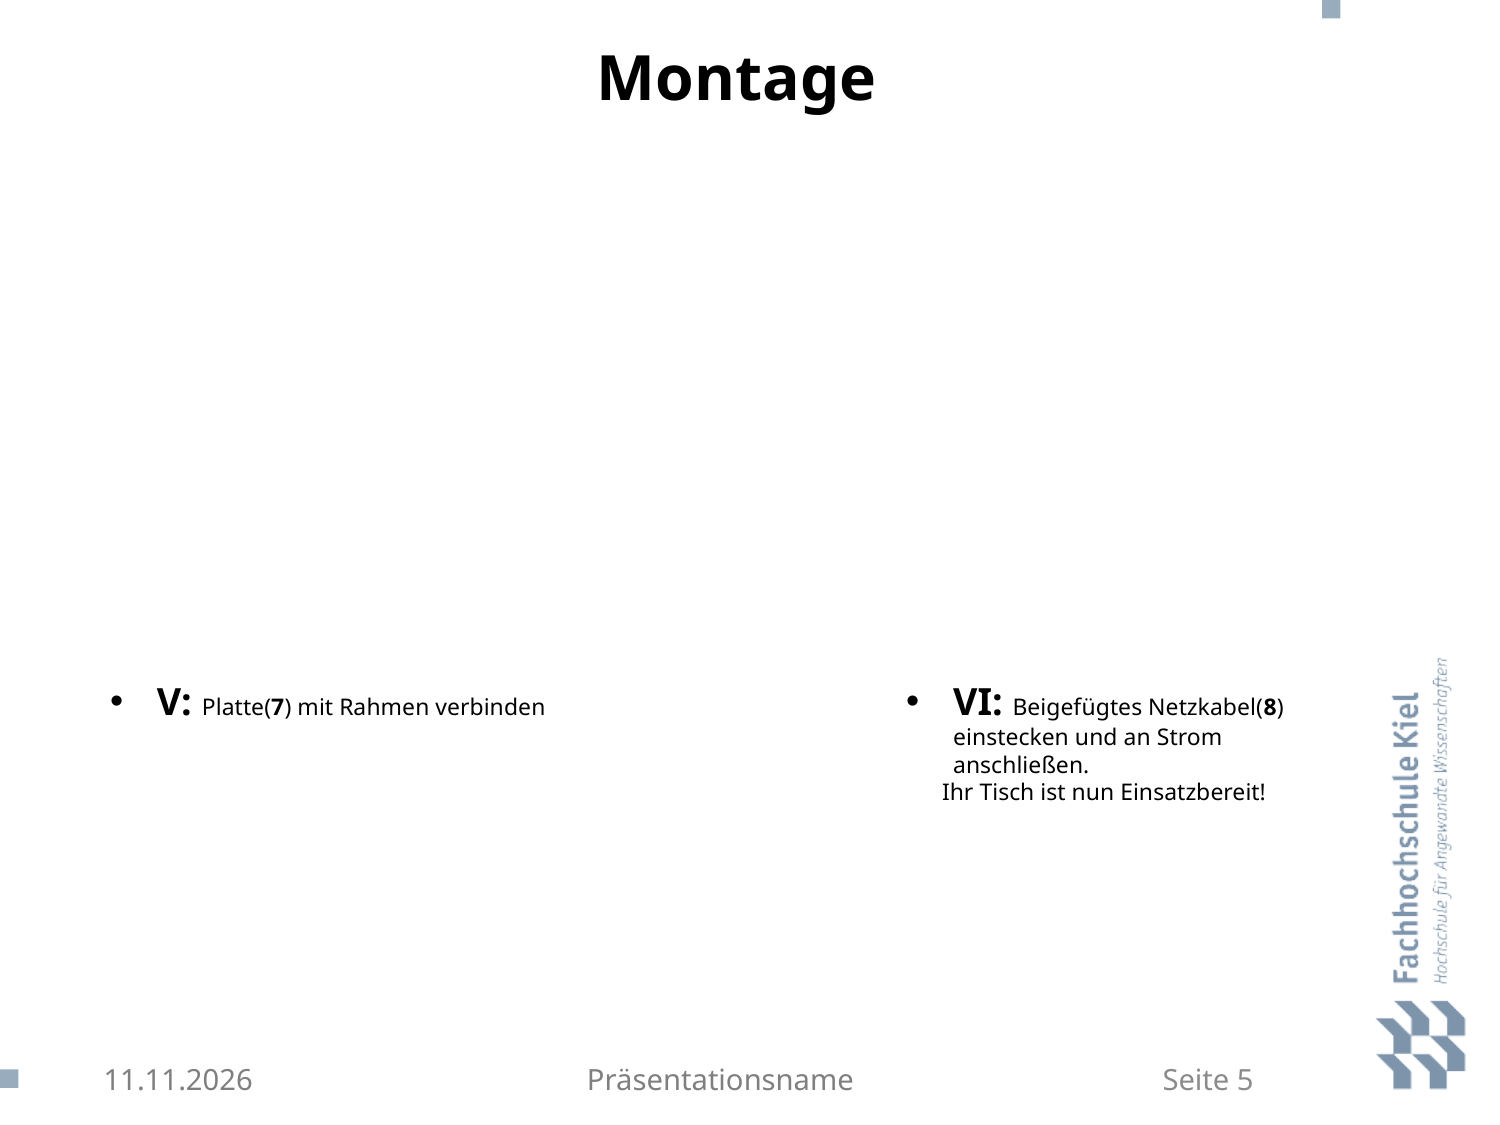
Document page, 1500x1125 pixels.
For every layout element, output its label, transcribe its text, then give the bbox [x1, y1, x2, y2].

slide_number Seite 5 [1147, 1058, 1371, 1104]
footer Präsentationsname [314, 1058, 1127, 1104]
title Montage [581, 3, 919, 157]
text_box V: Platte(7) mit Rahmen verbinden [95, 670, 582, 731]
text_box VI: Beigefügtes Netzkabel(8) einstecken und an Strom anschließen. Ihr Tisch ist nun Einsatzbereit! [891, 670, 1379, 813]
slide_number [88, 1058, 296, 1104]
